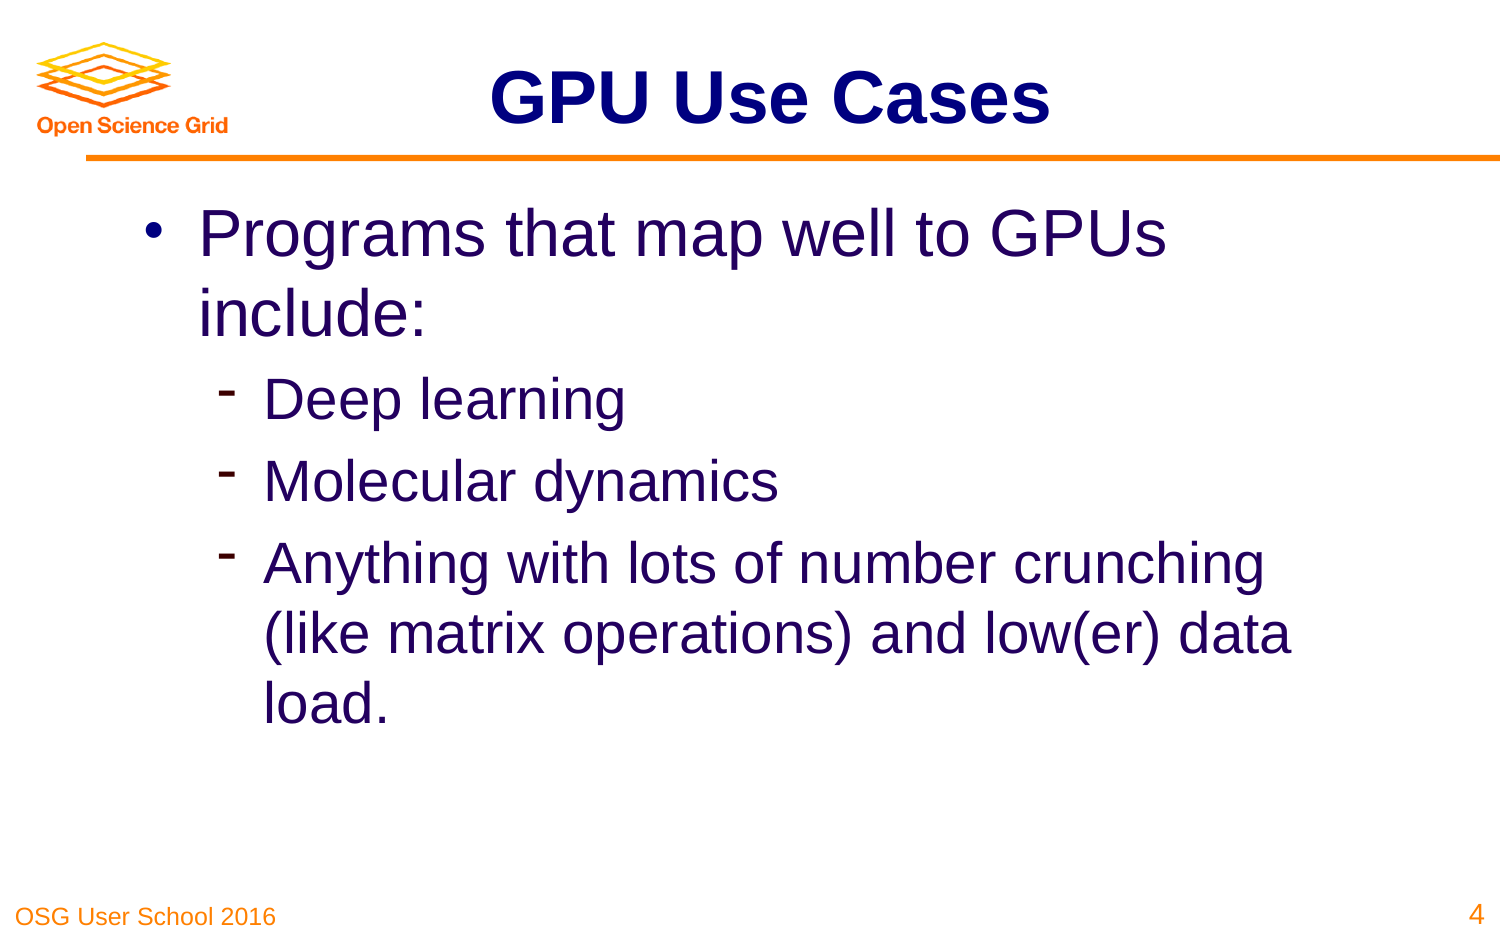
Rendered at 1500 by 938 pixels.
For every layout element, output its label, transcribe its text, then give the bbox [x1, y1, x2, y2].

title GPU Use Cases [201, 15, 1342, 172]
slide_number 4 [1430, 874, 1500, 938]
picture [17, 23, 201, 151]
list Programs that map well to GPUs include: Deep learning Molecular dynamics Anything with lots of number crunching (like matrix operations) and low(er) data load. [127, 182, 1403, 823]
